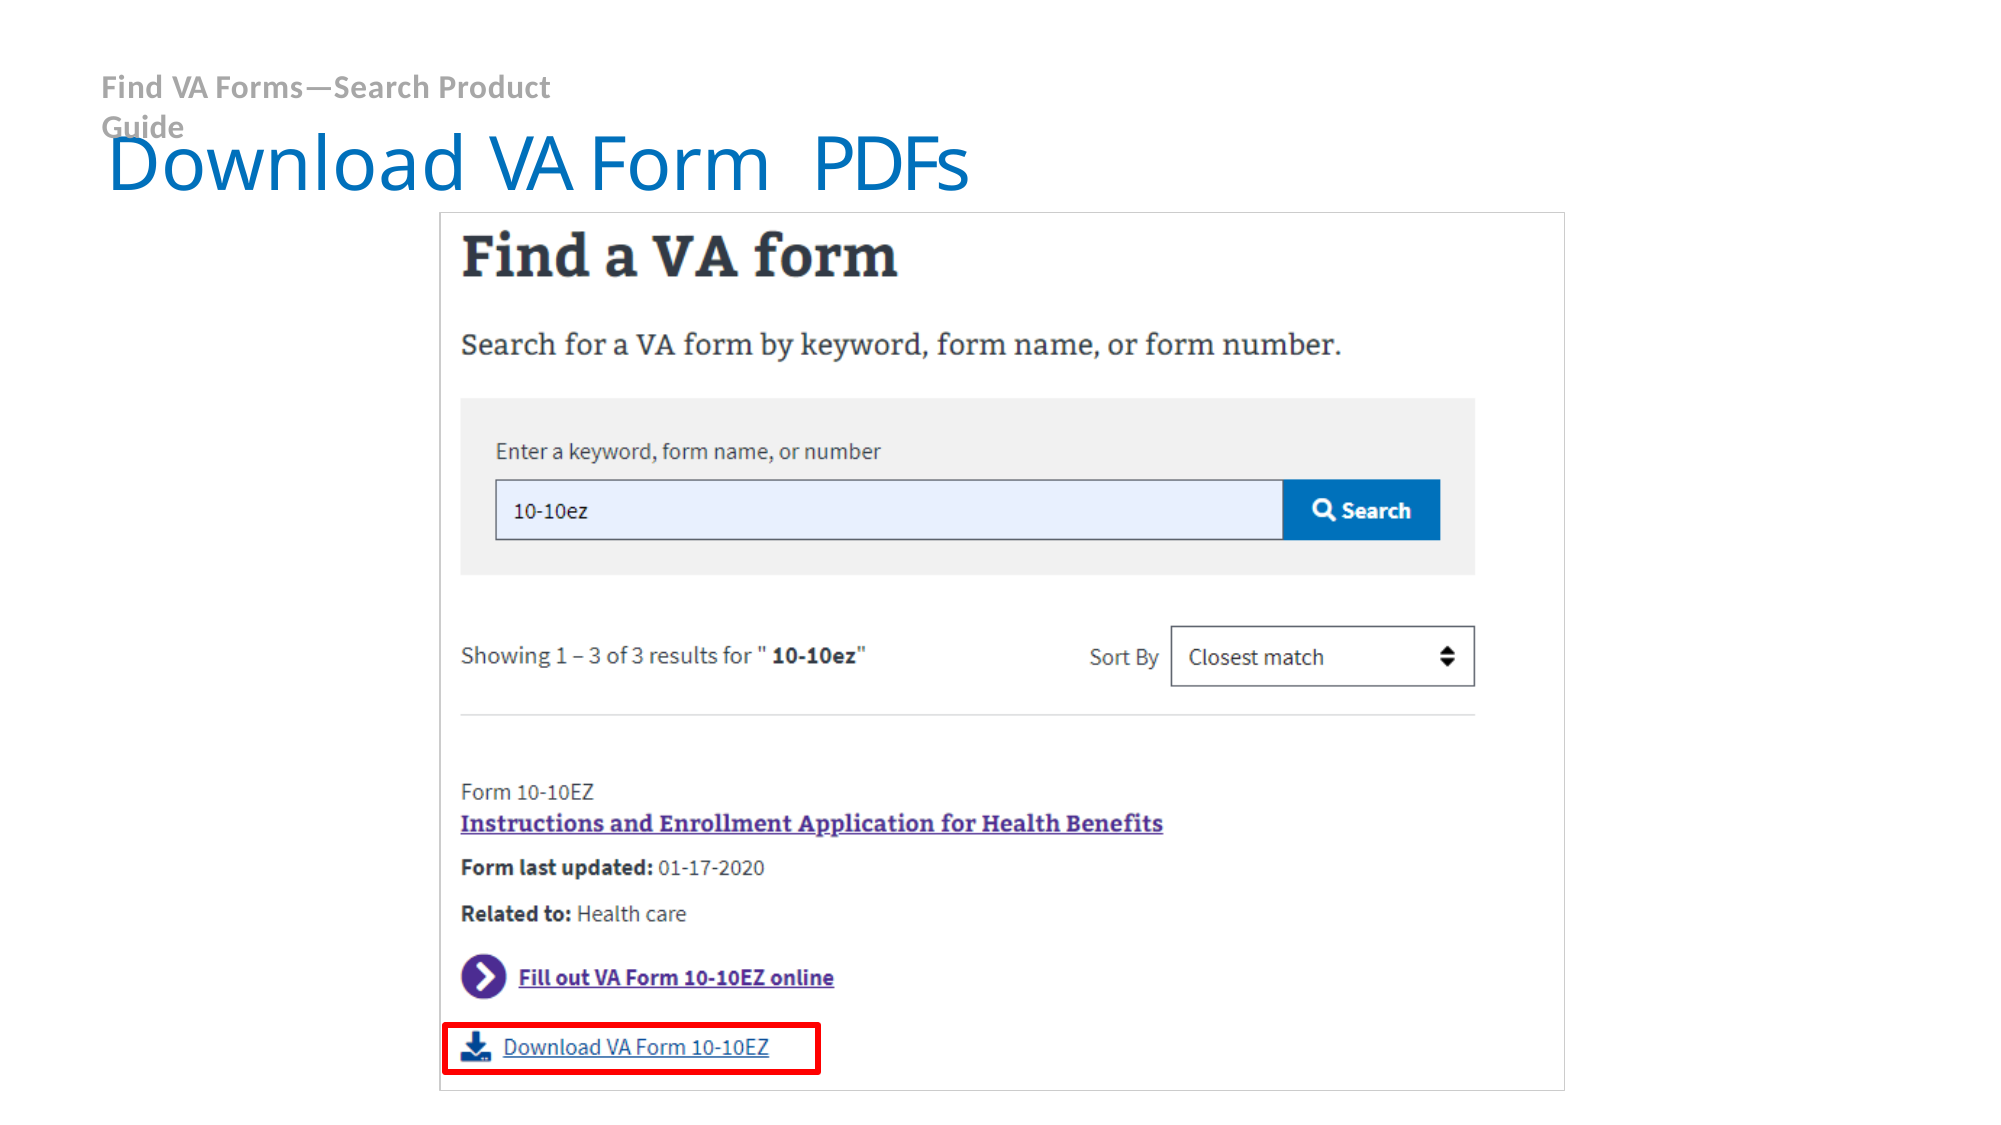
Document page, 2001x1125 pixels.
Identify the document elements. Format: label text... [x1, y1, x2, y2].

picture [454, 222, 1485, 1085]
text_box [445, 1025, 449, 1073]
text_box Find VA Forms—Search Product Guide [99, 63, 640, 146]
text_box [440, 212, 1565, 1091]
title Download VA Form PDFs [104, 113, 1000, 304]
